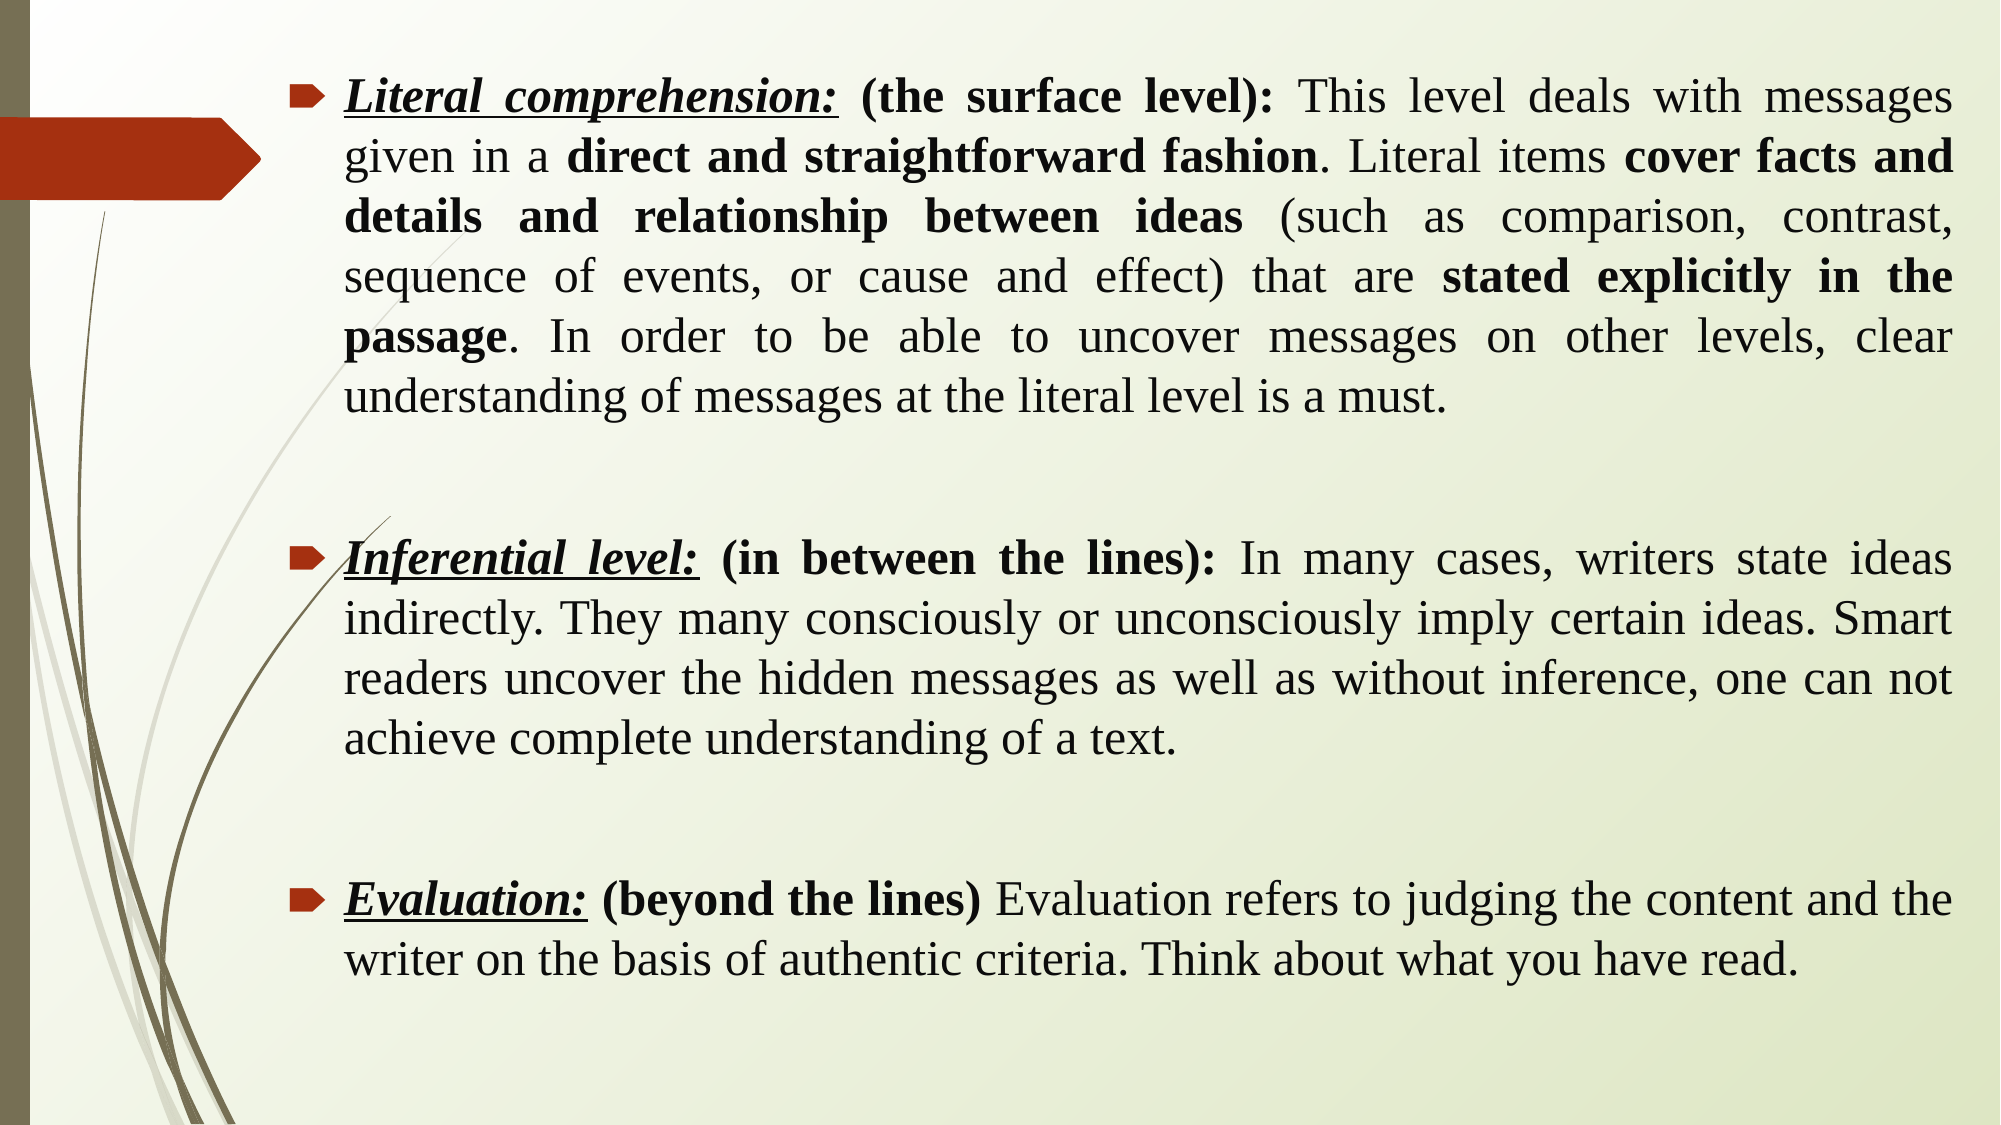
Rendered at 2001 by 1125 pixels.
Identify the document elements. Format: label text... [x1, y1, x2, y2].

list Literal comprehension: (the surface level): This level deals with messages given in a direct and straightforward fashion. Literal items cover facts and details and relationship between ideas (such as comparison, contrast, sequence of events, or cause and effect) that are stated explicitly in the passage. In order to be able to uncover messages on other levels, clear understanding of messages at the literal level is a must. Inferential level: (in between the lines): In many cases, writers state ideas indirectly. They many consciously or unconsciously imply certain ideas. Smart readers uncover the hidden messages as well as without inference, one can not achieve complete understanding of a text. Evaluation: (beyond the lines) Evaluation refers to judging the content and the writer on the basis of authentic criteria. Think about what you have read. [272, 54, 1969, 1097]
